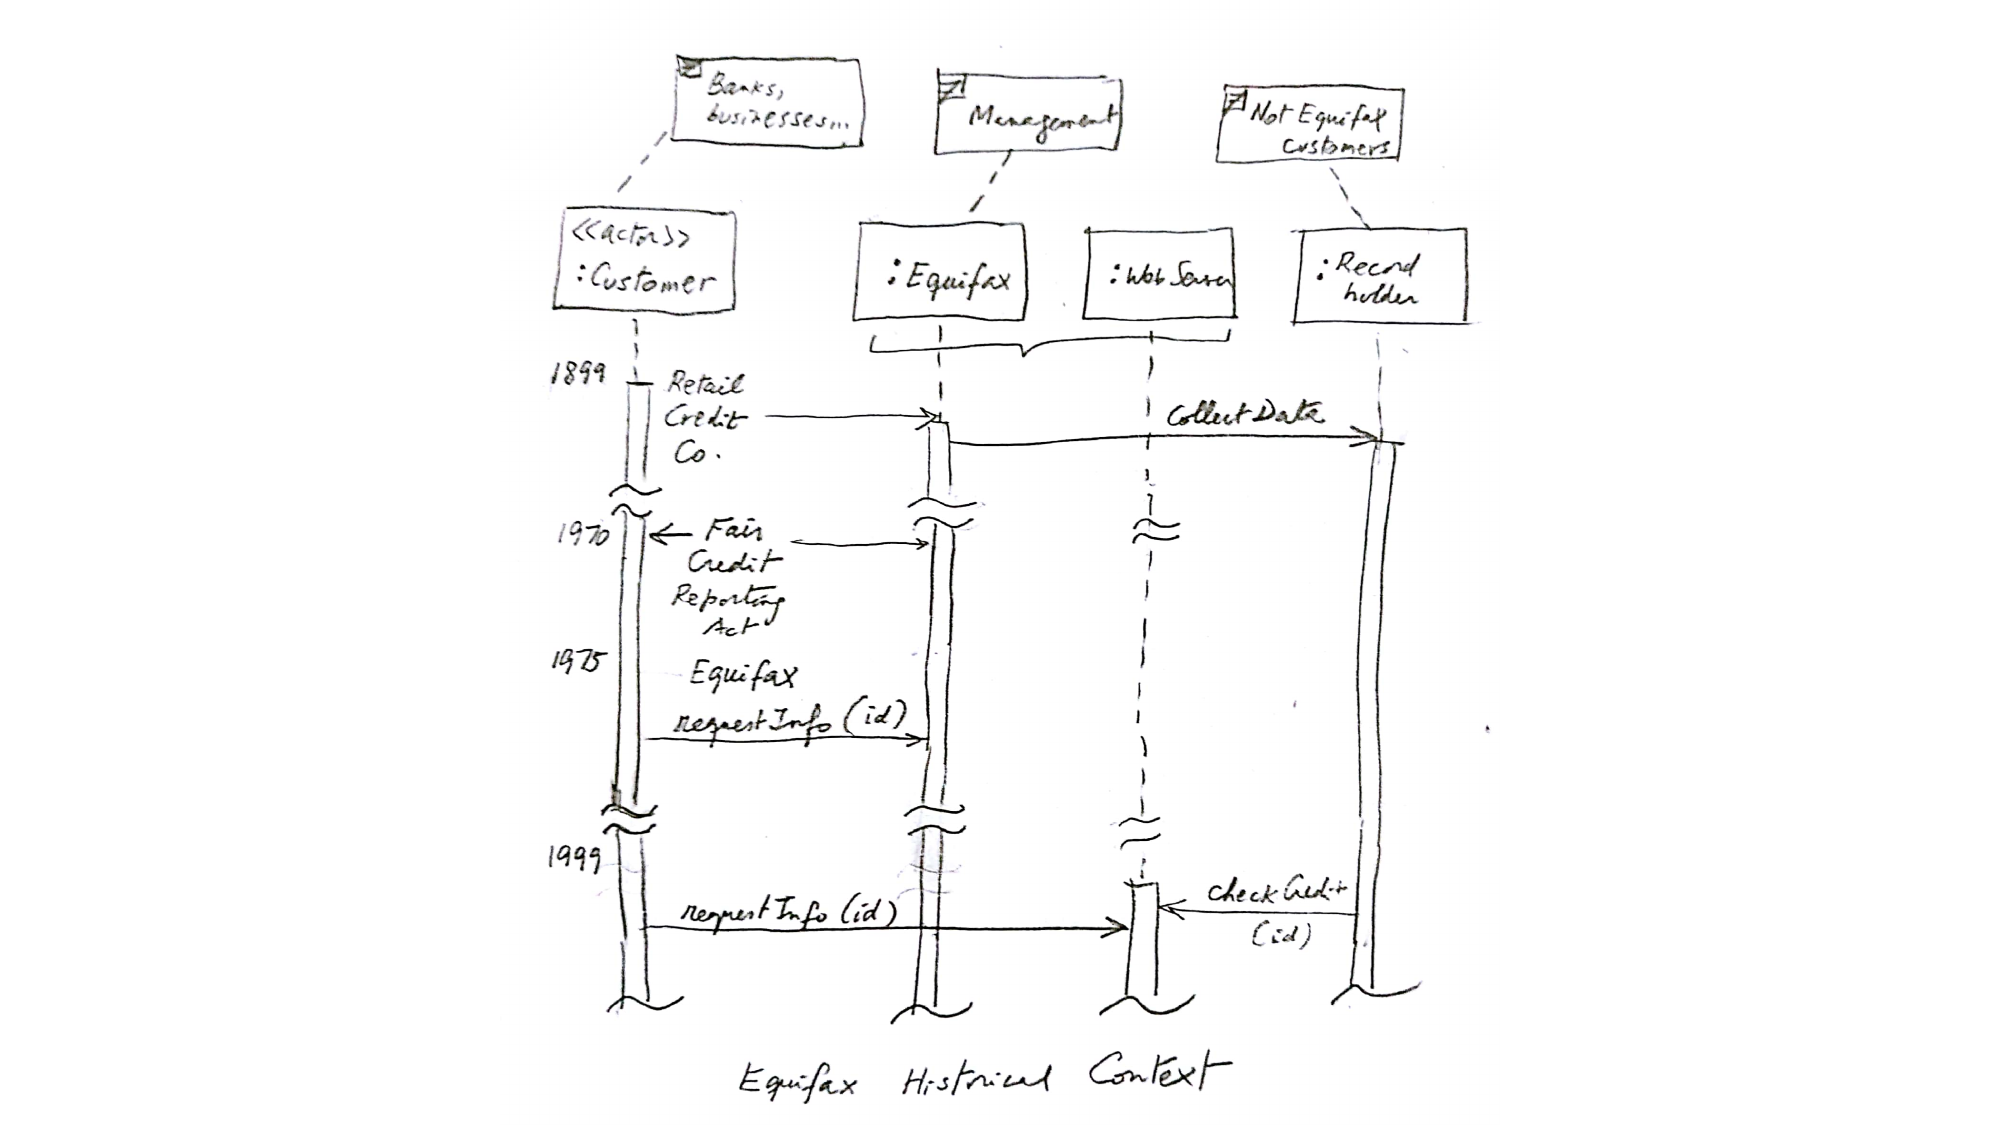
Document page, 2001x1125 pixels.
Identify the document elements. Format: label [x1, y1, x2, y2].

picture [500, 0, 1500, 1125]
